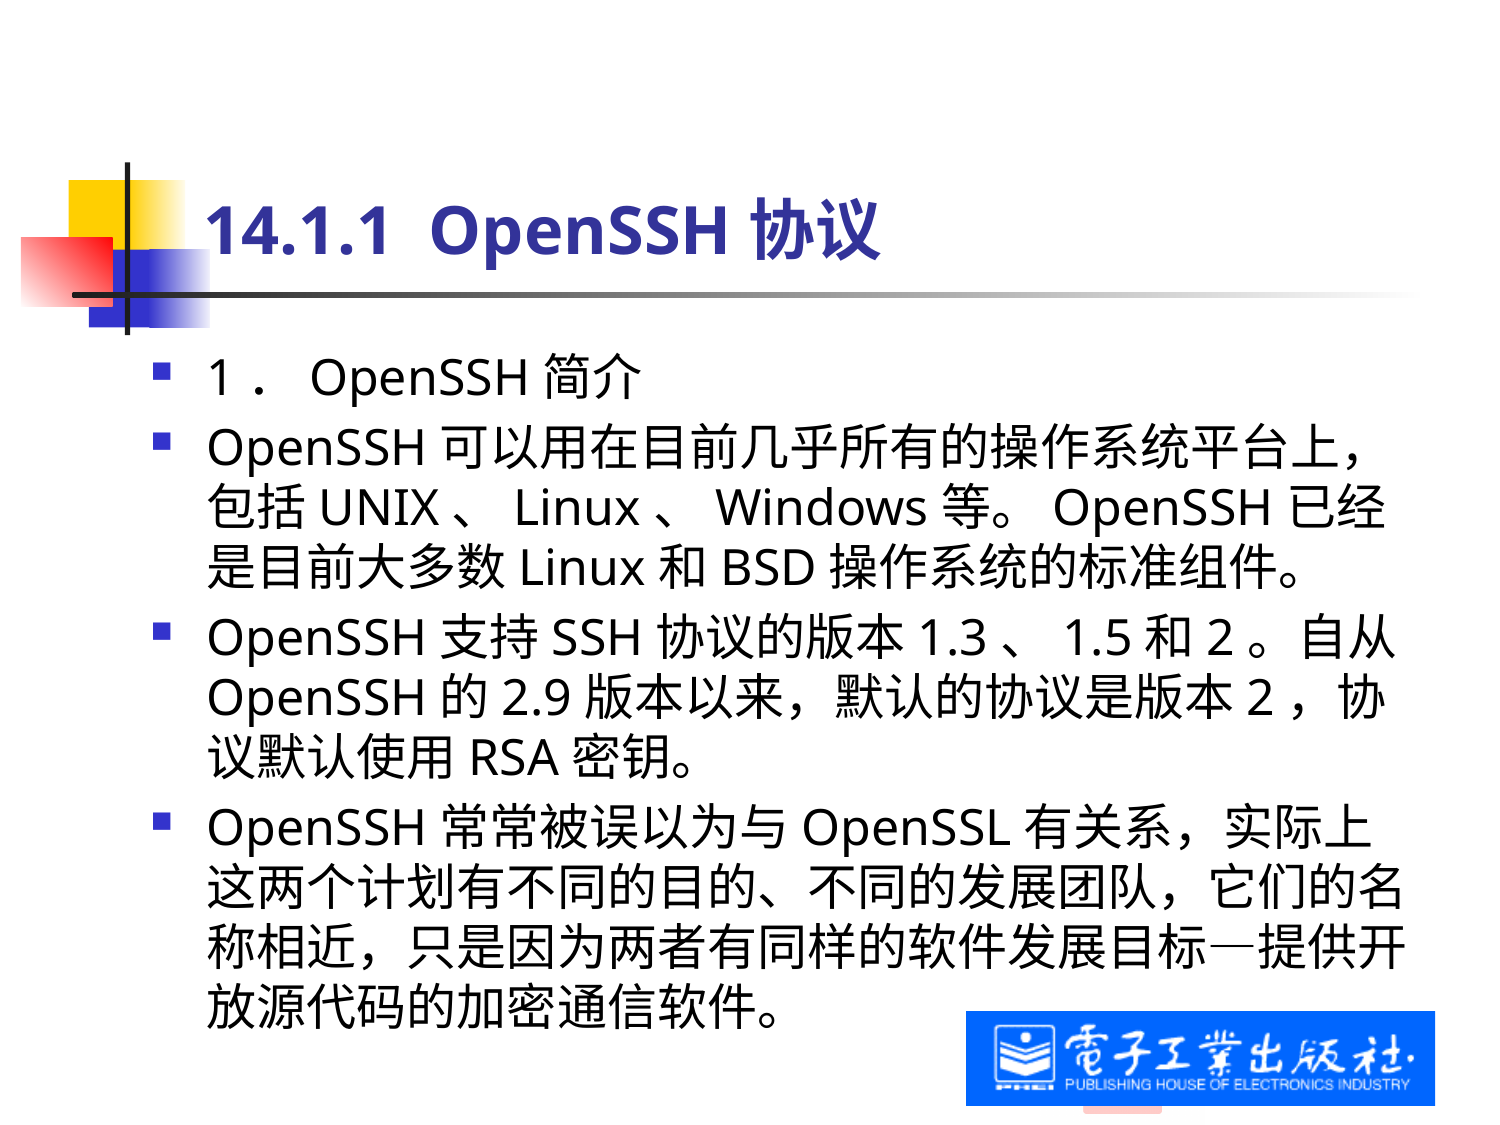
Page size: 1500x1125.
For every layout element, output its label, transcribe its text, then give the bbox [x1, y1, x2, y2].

list 1．OpenSSH简介 OpenSSH可以用在目前几乎所有的操作系统平台上，包括UNIX、Linux、Windows等。OpenSSH已经是目前大多数Linux和BSD操作系统的标准组件。 OpenSSH支持SSH协议的版本1.3、1.5和2。自从OpenSSH的2.9版本以来，默认的协议是版本2，协议默认使用RSA密钥。 OpenSSH常常被误以为与OpenSSL有关系，实际上这两个计划有不同的目的、不同的发展团队，它们的名称相近，只是因为两者有同样的软件发展目标—提供开放源代码的加密通信软件。 [135, 337, 1424, 988]
title 14.1.1 OpenSSH协议 [188, 34, 1468, 276]
picture [966, 1010, 1436, 1125]
